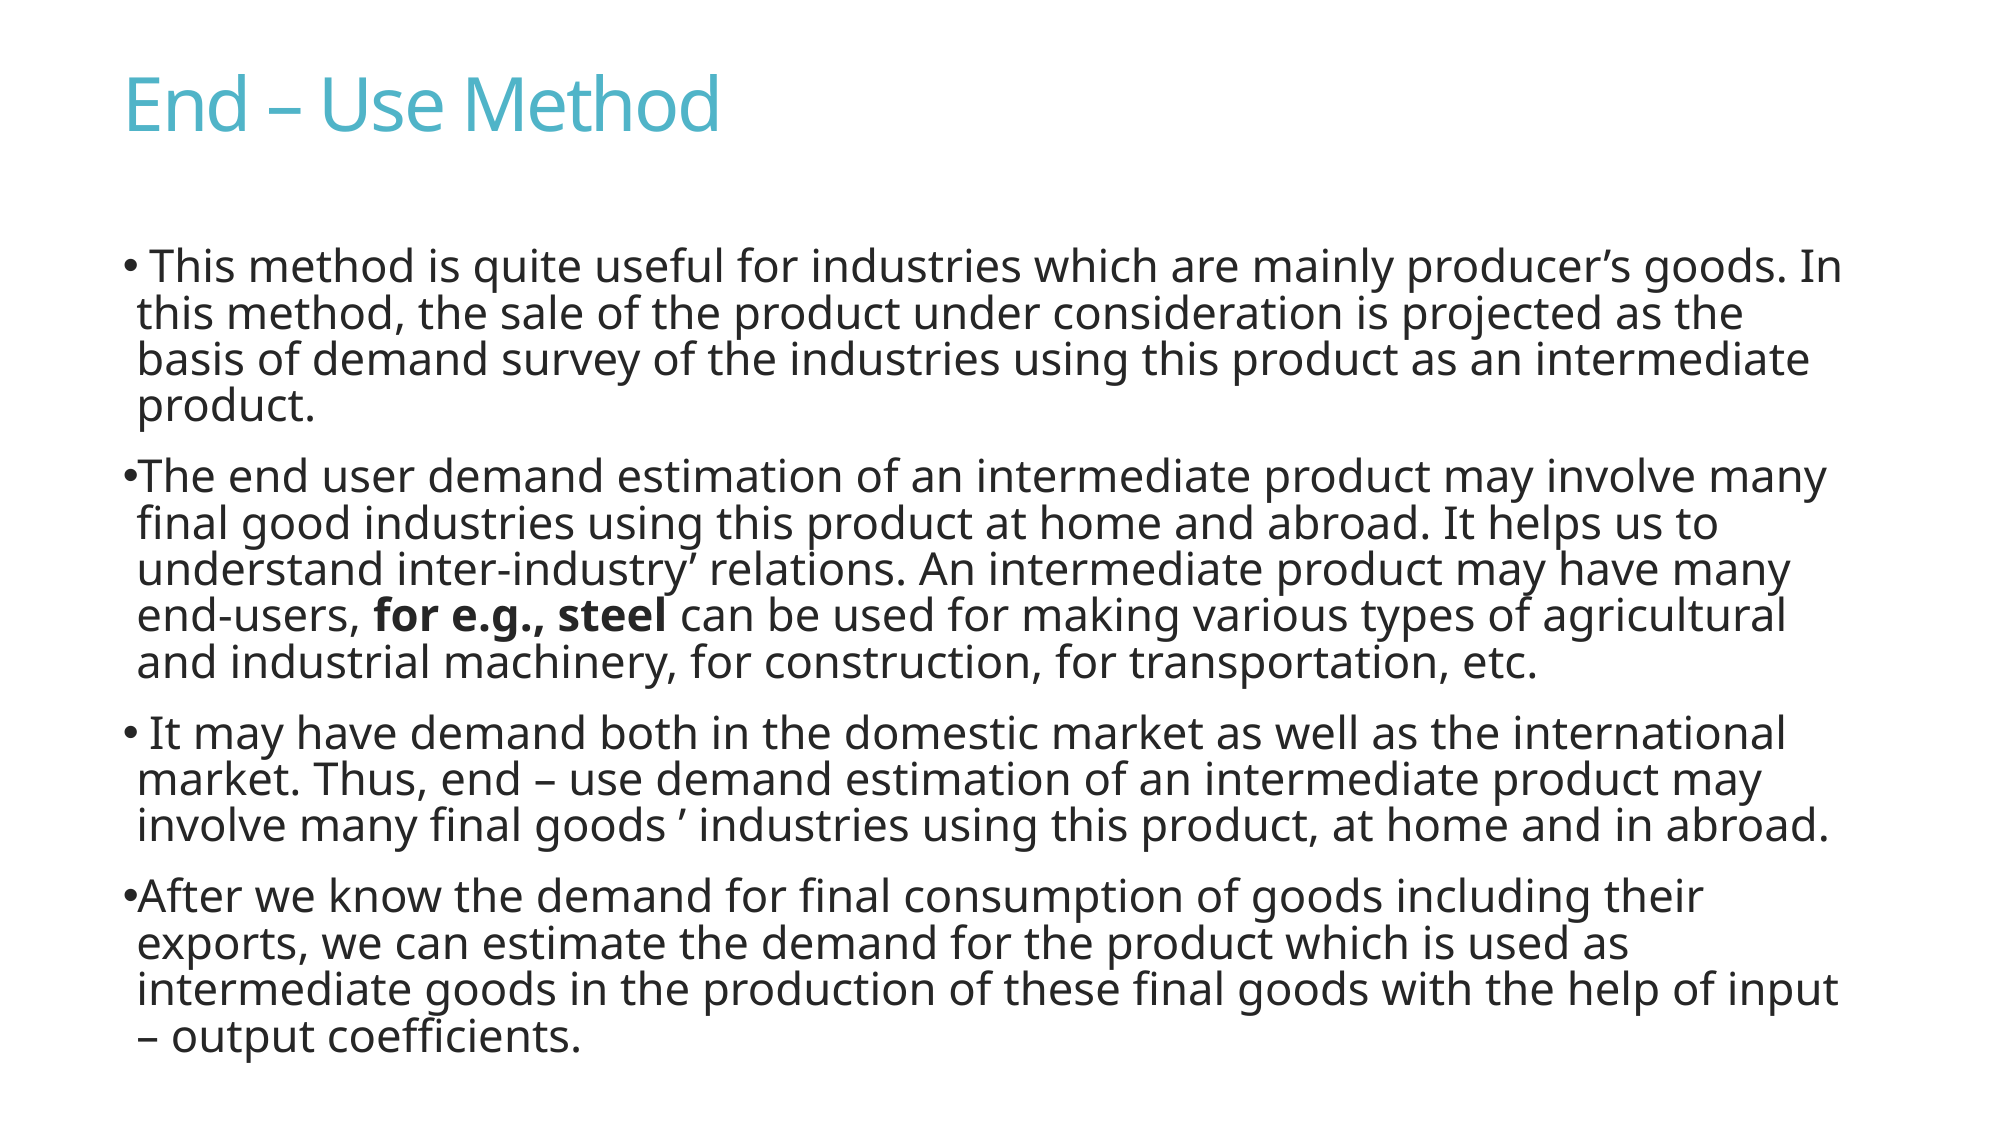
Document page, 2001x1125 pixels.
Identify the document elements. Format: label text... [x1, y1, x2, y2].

title End – Use Method [107, 57, 1876, 159]
list This method is quite useful for industries which are mainly producer’s goods. In this method, the sale of the product under consideration is projected as the basis of demand survey of the industries using this product as an intermediate product. The end user demand estimation of an intermediate product may involve many final good industries using this product at home and abroad. It helps us to understand inter-industry’ relations. An intermediate product may have many end-users, for e.g., steel can be used for making various types of agricultural and industrial machinery, for construction, for transportation, etc. It may have demand both in the domestic market as well as the international market. Thus, end – use demand estimation of an intermediate product may involve many final goods ’ industries using this product, at home and in abroad. After we know the demand for final consumption of goods including their exports, we can estimate the demand for the product which is used as intermediate goods in the production of these final goods with the help of input – output coefficients. [107, 158, 1872, 1077]
